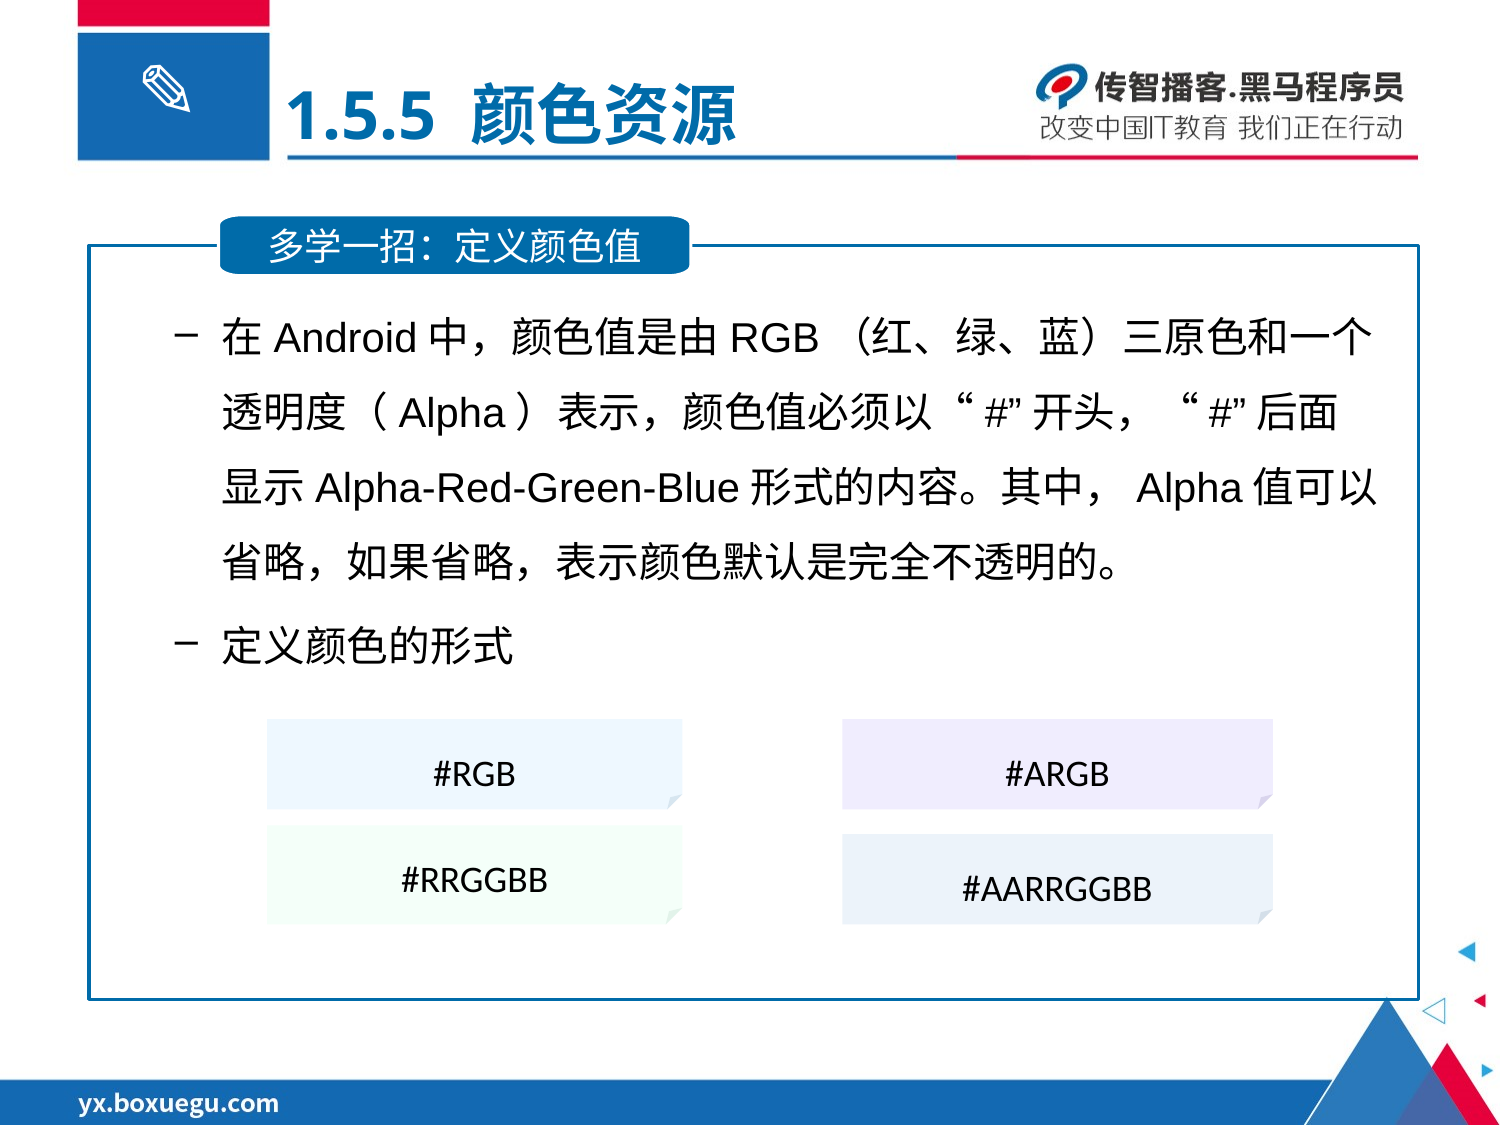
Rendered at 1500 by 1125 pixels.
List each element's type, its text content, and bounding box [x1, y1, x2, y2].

text_box [89, 245, 1419, 1000]
picture [0, 0, 1500, 1125]
text_box 多学一招：定义颜色值 [216, 213, 693, 278]
text_box #RGB [266, 718, 686, 811]
text_box #RRGGBB [266, 824, 686, 926]
text_box 1.5.5 颜色资源 [269, 66, 1459, 159]
text_box 在Android中，颜色值是由RGB（红、绿、蓝）三原色和一个透明度（Alpha）表示，颜色值必须以“#”开头，“#”后面显示Alpha-Red-Green-Blue形式的内容。其中，Alpha值可以省略，如果省略，表示颜色默认是完全不透明的。 定义颜色的形式 [85, 278, 1394, 471]
text_box #AARRGGBB [841, 833, 1277, 926]
text_box #ARGB [841, 718, 1277, 811]
